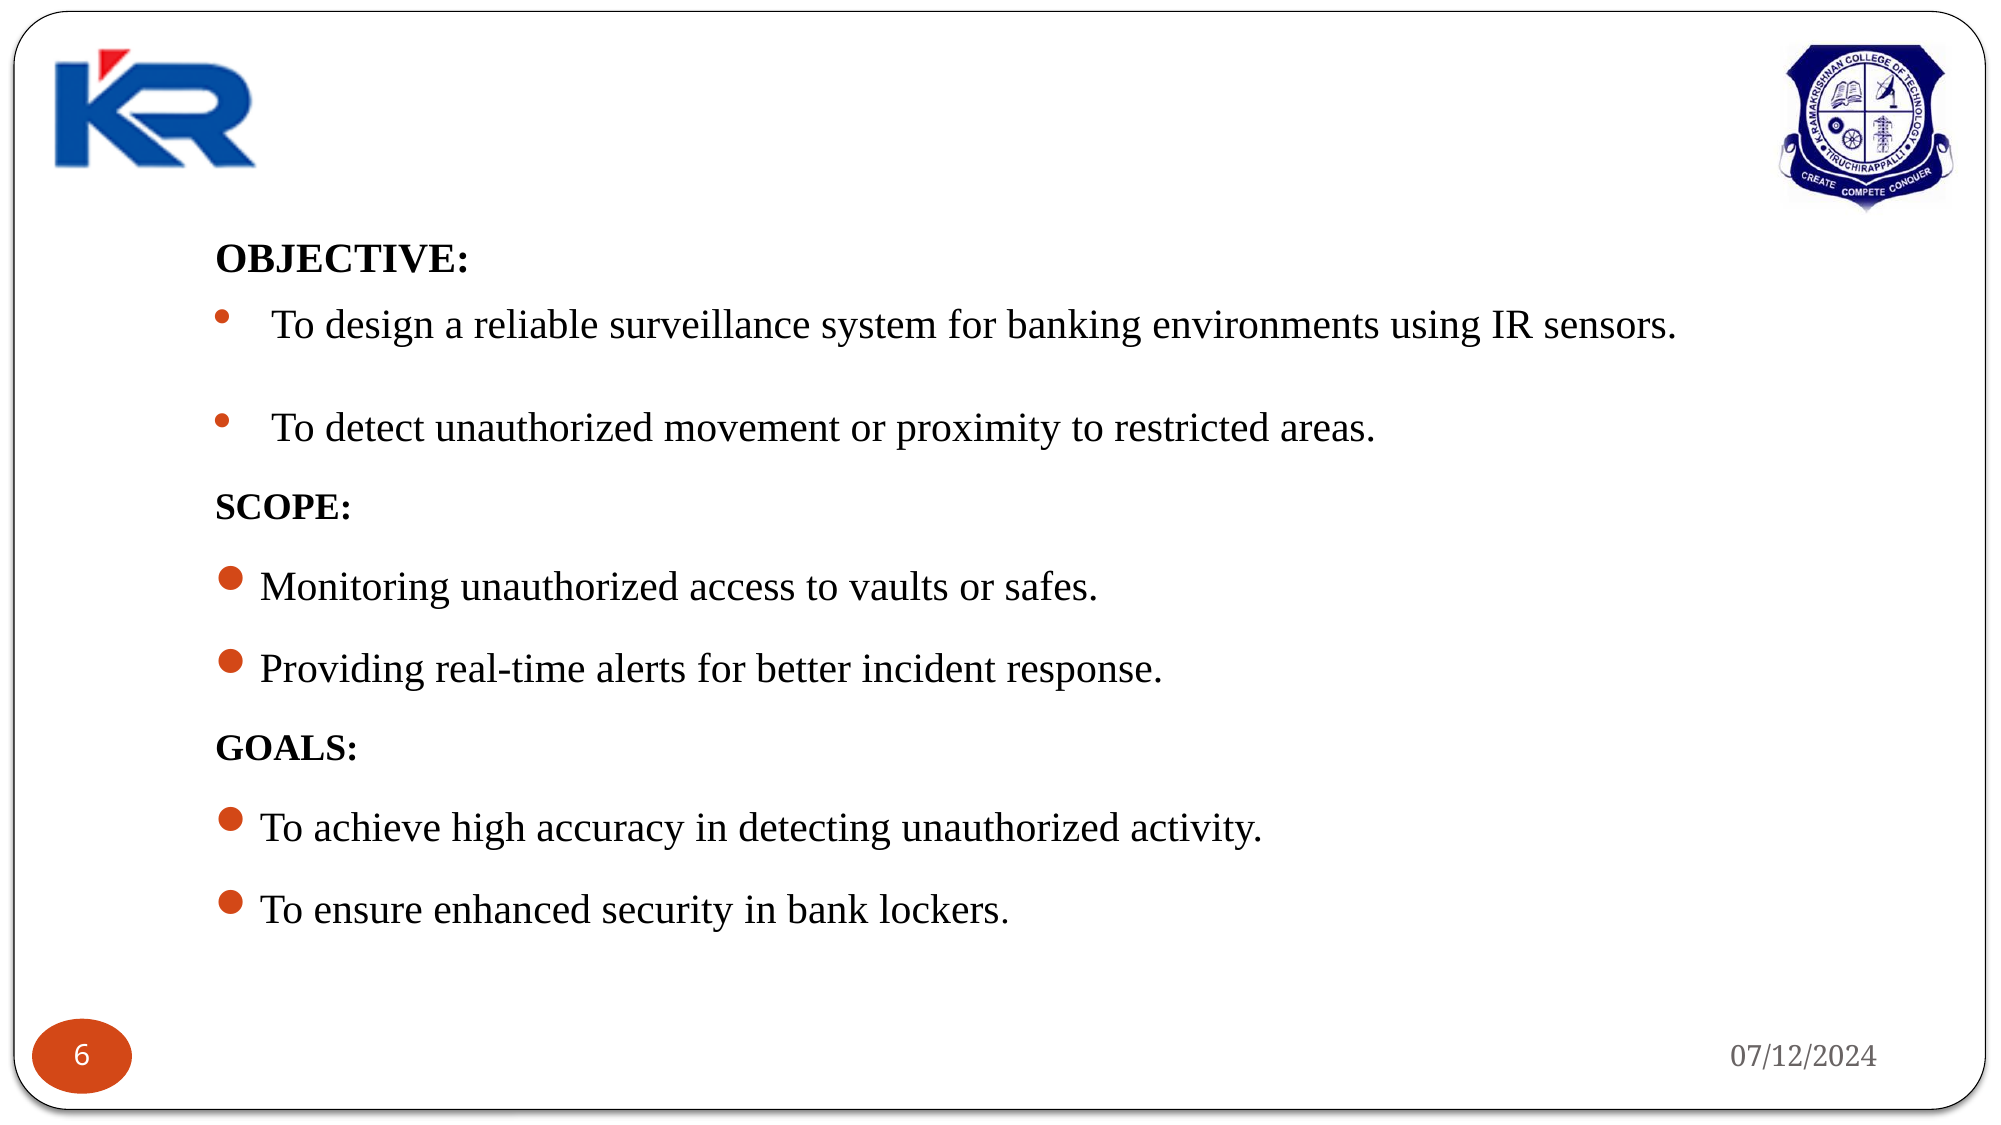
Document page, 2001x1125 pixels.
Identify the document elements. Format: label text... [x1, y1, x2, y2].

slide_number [1350, 1015, 1892, 1094]
picture [45, 38, 269, 177]
list OBJECTIVE: To design a reliable surveillance system for banking environments using IR sensors. To detect unauthorized movement or proximity to restricted areas. SCOPE: Monitoring unauthorized access to vaults or safes. Providing real-time alerts for better incident response. GOALS: To achieve high accuracy in detecting unauthorized activity. To ensure enhanced security in bank lockers. [200, 223, 1900, 988]
picture [1770, 27, 1968, 224]
slide_number 6 [32, 1018, 132, 1094]
